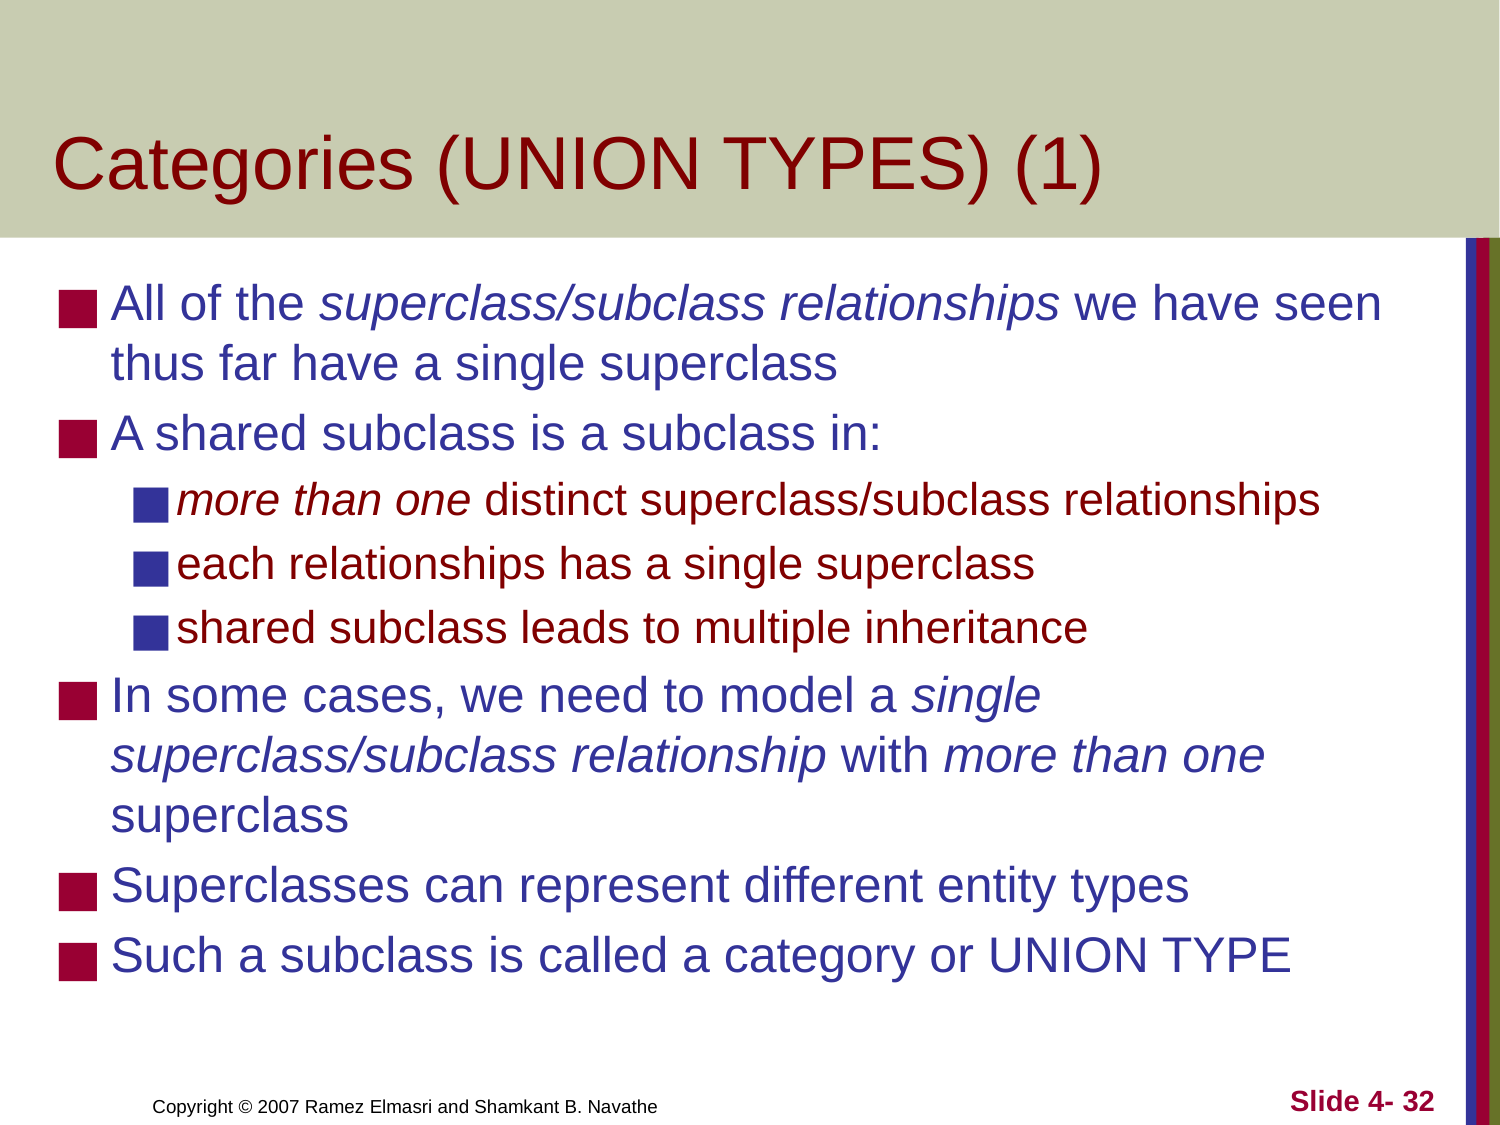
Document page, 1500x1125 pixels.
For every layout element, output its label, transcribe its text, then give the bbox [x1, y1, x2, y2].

list All of the superclass/subclass relationships we have seen thus far have a single superclass A shared subclass is a subclass in: more than one distinct superclass/subclass relationships each relationships has a single superclass shared subclass leads to multiple inheritance In some cases, we need to model a single superclass/subclass relationship with more than one superclass Superclasses can represent different entity types Such a subclass is called a category or UNION TYPE [39, 262, 1400, 1013]
title Categories (UNION TYPES) (1) [37, 49, 1317, 213]
text_box Slide 4- 32 [1137, 1049, 1450, 1125]
